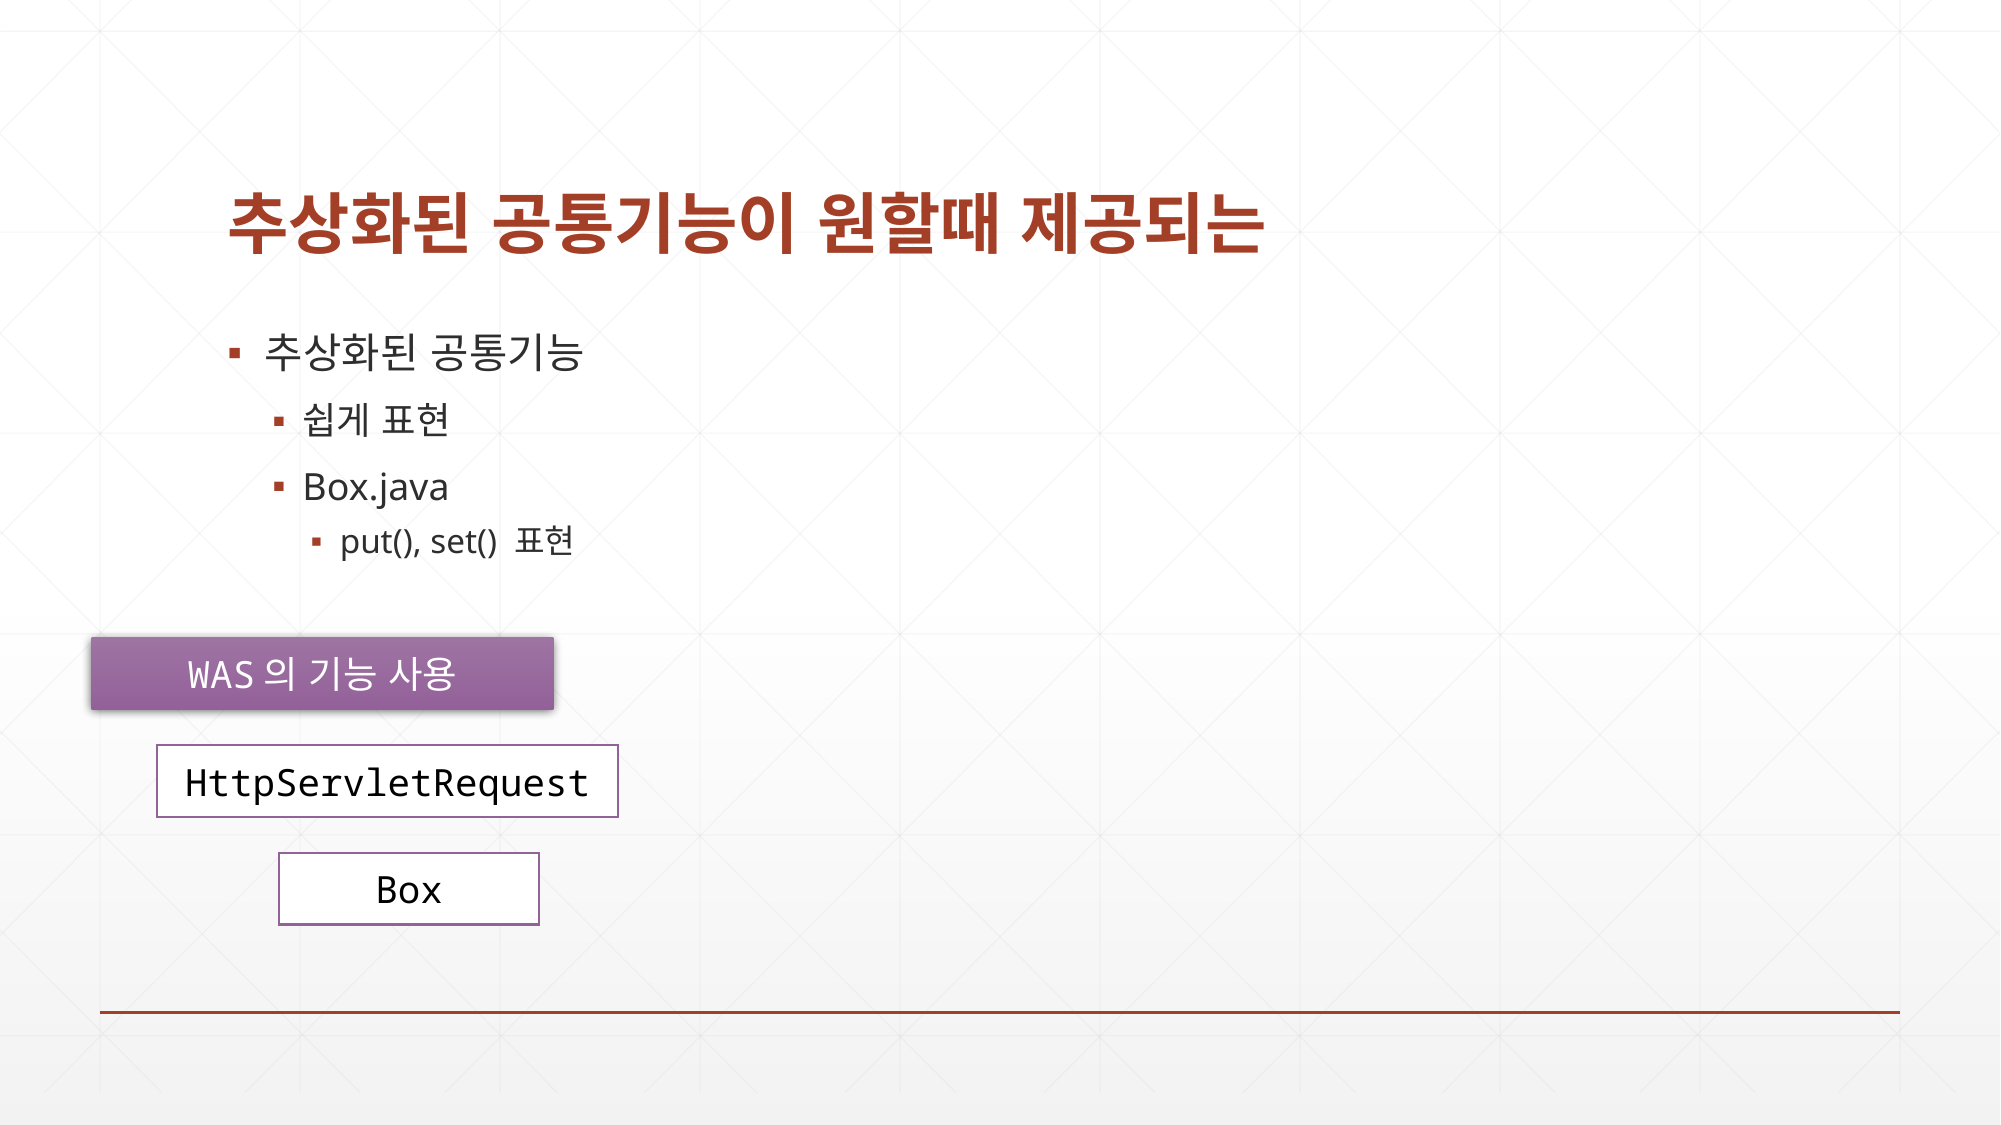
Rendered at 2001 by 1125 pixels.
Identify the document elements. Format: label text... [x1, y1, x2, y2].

list 추상화된 공통기능 쉽게 표현 Box.java put(), set() 표현 [212, 324, 1788, 950]
text_box Box [278, 852, 540, 926]
title 추상화된 공통기능이 원할때 제공되는 [212, 82, 1788, 271]
text_box WAS의 기능 사용 [91, 637, 554, 710]
text_box HttpServletRequest [156, 744, 619, 818]
